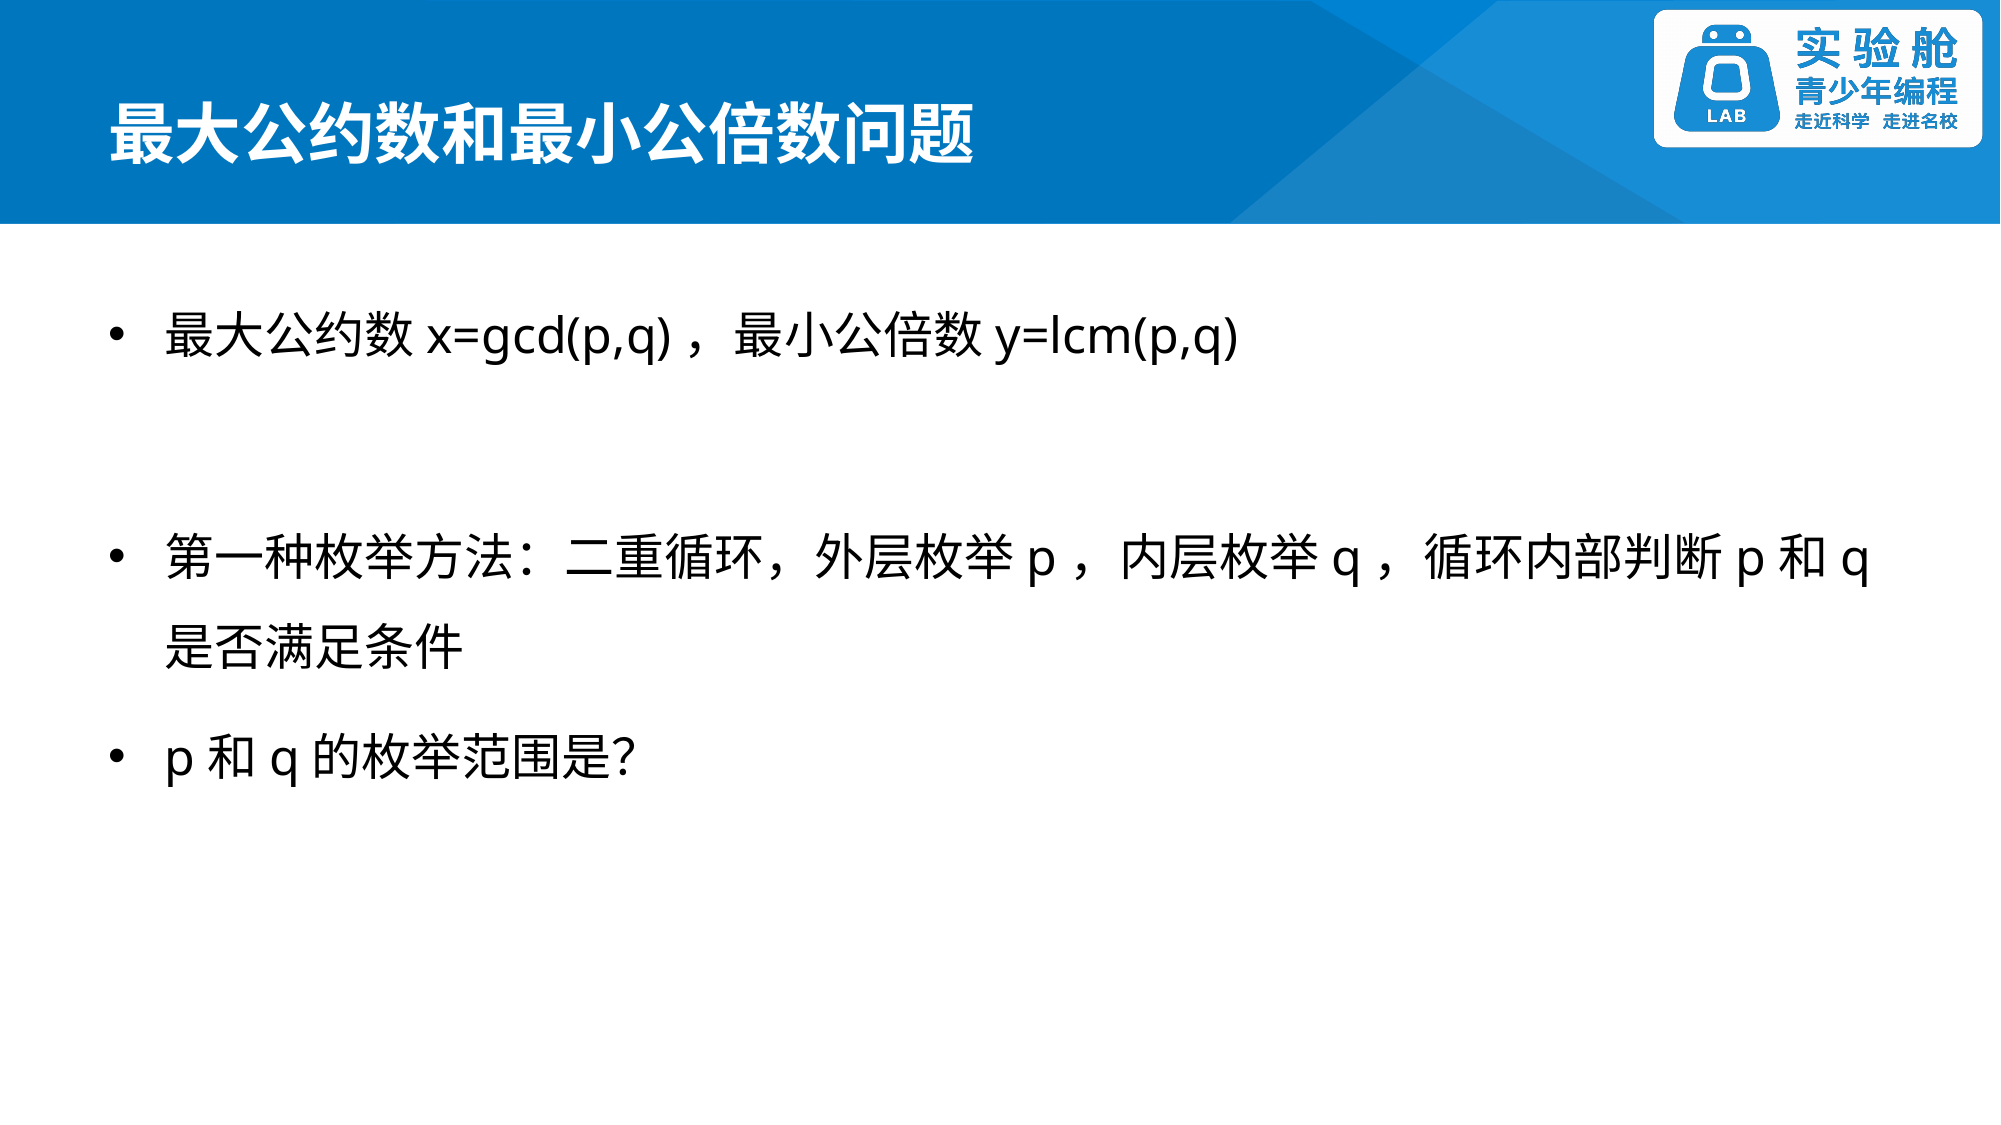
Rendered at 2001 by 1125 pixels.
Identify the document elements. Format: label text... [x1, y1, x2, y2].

picture [1638, 0, 2000, 160]
list 最大公约数和最小公倍数问题 [93, 93, 1547, 186]
list 最大公约数x=gcd(p,q)，最小公倍数y=lcm(p,q) 第一种枚举方法：二重循环，外层枚举p，内层枚举q，循环内部判断p和q是否满足条件 p和q的枚举范围是？ [93, 265, 1904, 1031]
